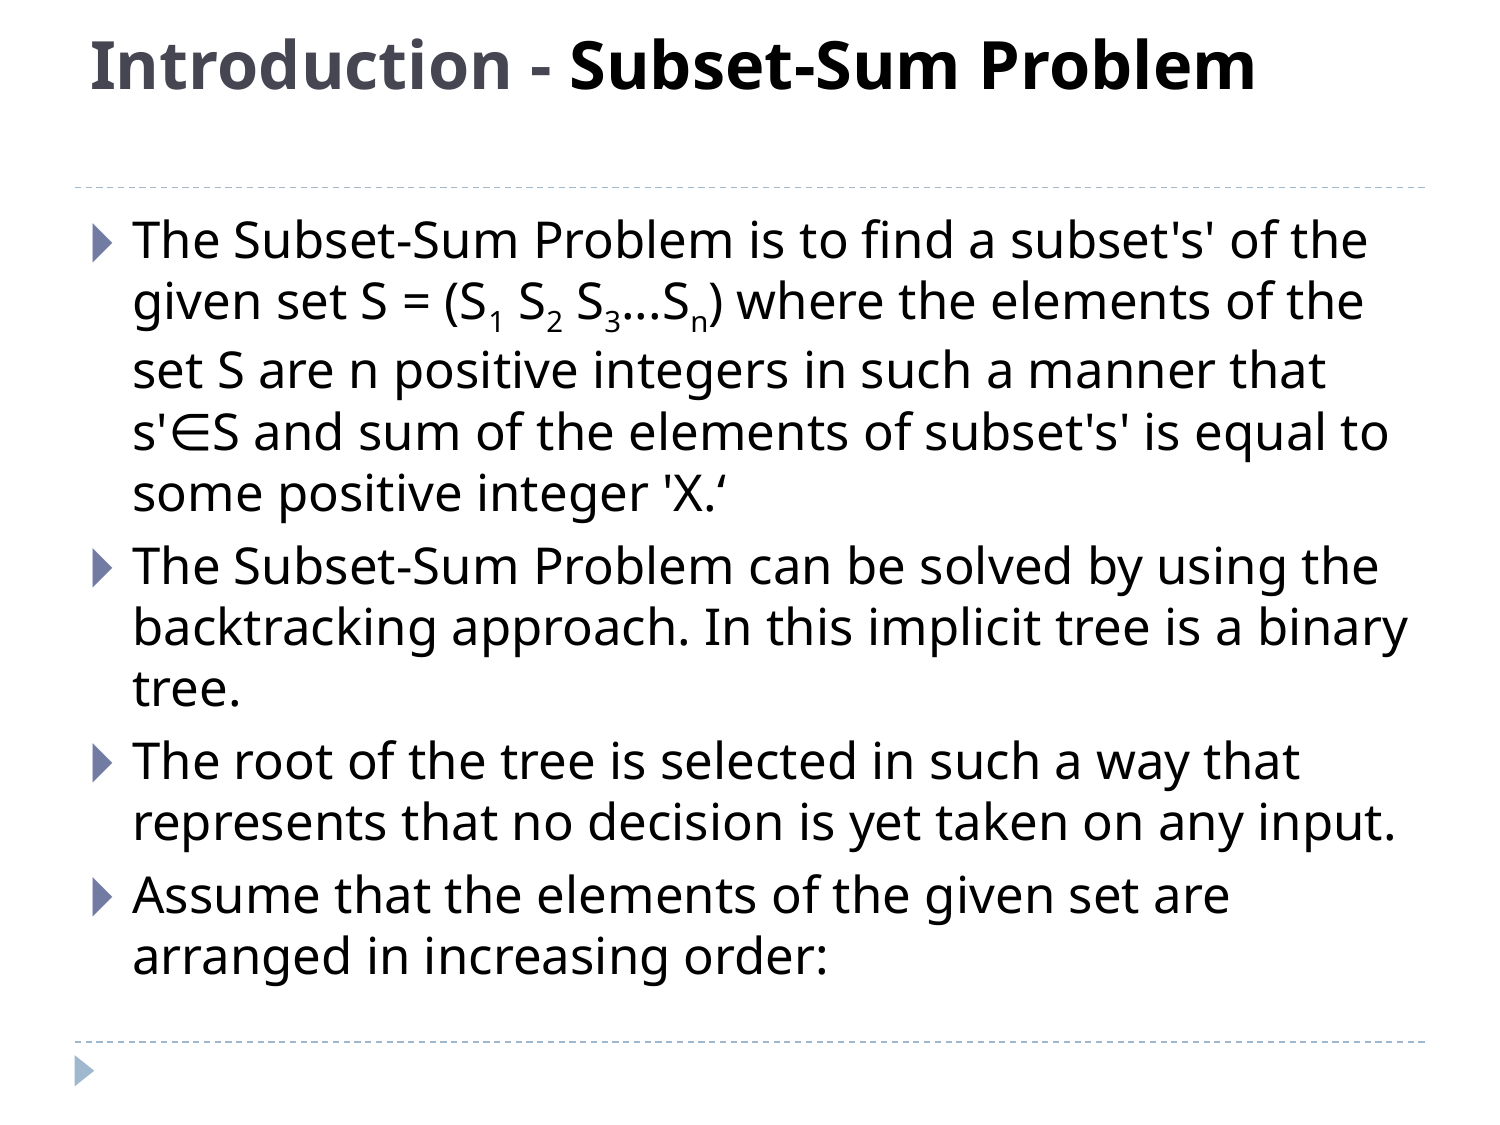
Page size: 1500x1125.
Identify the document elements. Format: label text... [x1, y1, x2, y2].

title Introduction - Subset-Sum Problem [75, 15, 1425, 179]
list The Subset-Sum Problem is to find a subset's' of the given set S = (S1 S2 S3...Sn) where the elements of the set S are n positive integers in such a manner that s'∈S and sum of the elements of subset's' is equal to some positive integer 'X.‘ The Subset-Sum Problem can be solved by using the backtracking approach. In this implicit tree is a binary tree. The root of the tree is selected in such a way that represents that no decision is yet taken on any input. Assume that the elements of the given set are arranged in increasing order: [75, 200, 1425, 1010]
